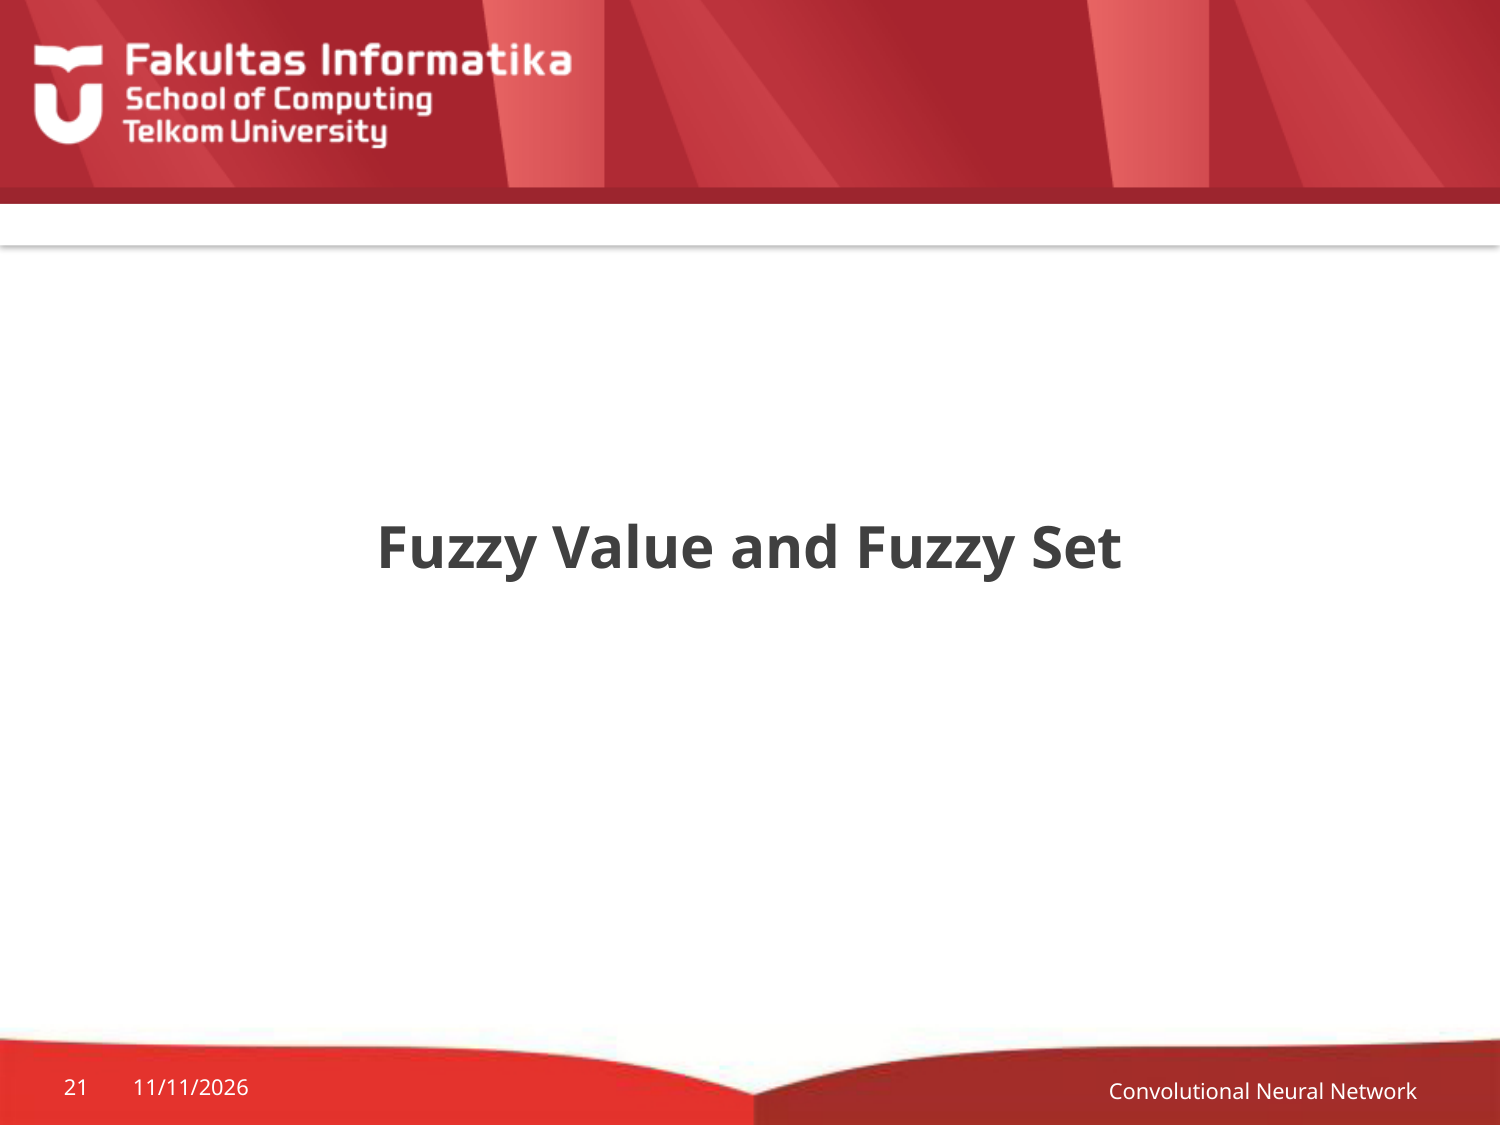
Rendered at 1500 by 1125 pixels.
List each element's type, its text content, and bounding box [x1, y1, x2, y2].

title Fuzzy Value and Fuzzy Set [67, 492, 1433, 598]
slide_number 21 [63, 1058, 123, 1119]
list Convolutional Neural Network [888, 1058, 1433, 1119]
picture [0, 1024, 1500, 1125]
picture [0, 0, 1500, 203]
slide_number 12-Nov-19 [132, 1058, 403, 1119]
